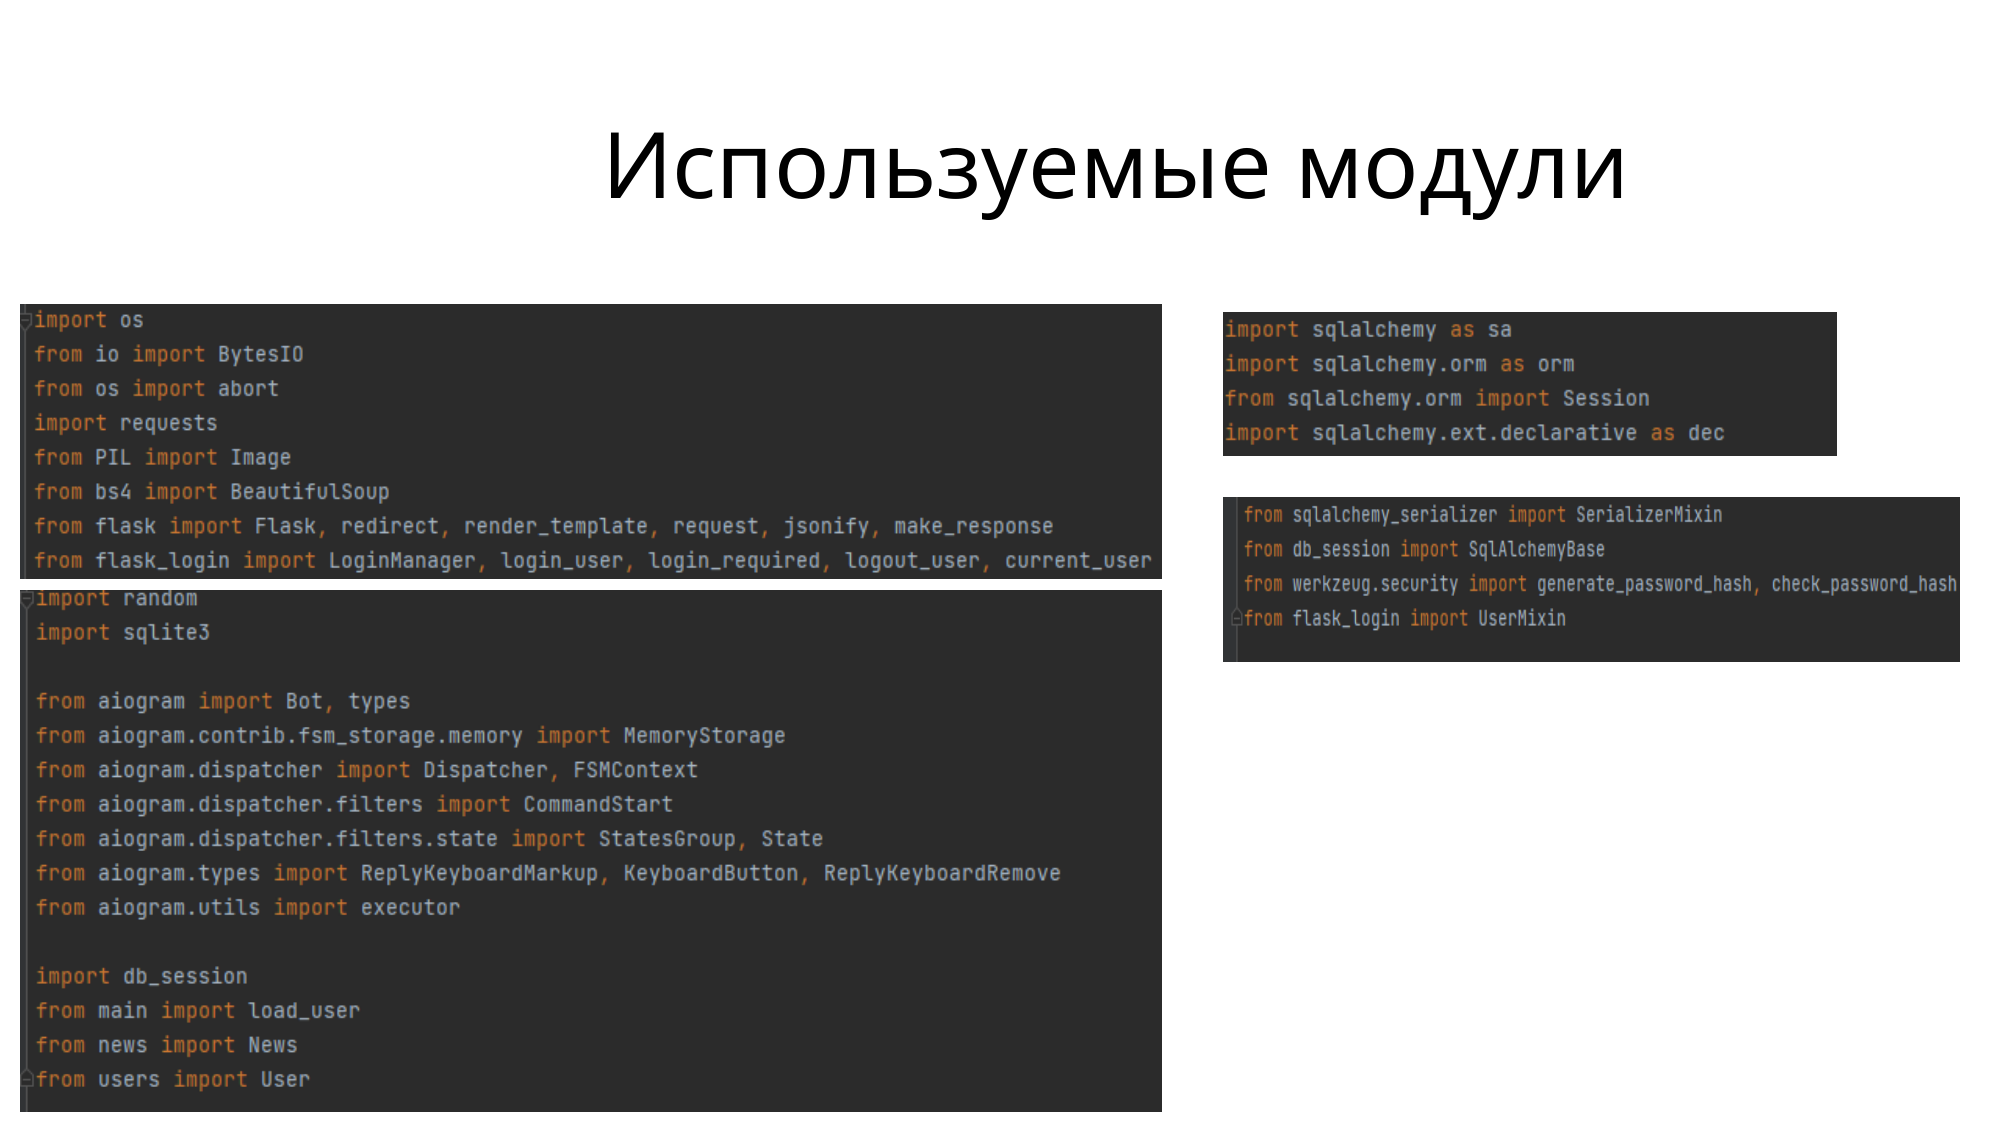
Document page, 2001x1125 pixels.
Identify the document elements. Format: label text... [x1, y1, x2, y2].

picture [20, 590, 1162, 1113]
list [20, 304, 1162, 580]
title Используемые модули [137, 59, 1863, 278]
picture [1223, 496, 1960, 662]
picture [1223, 312, 1837, 456]
